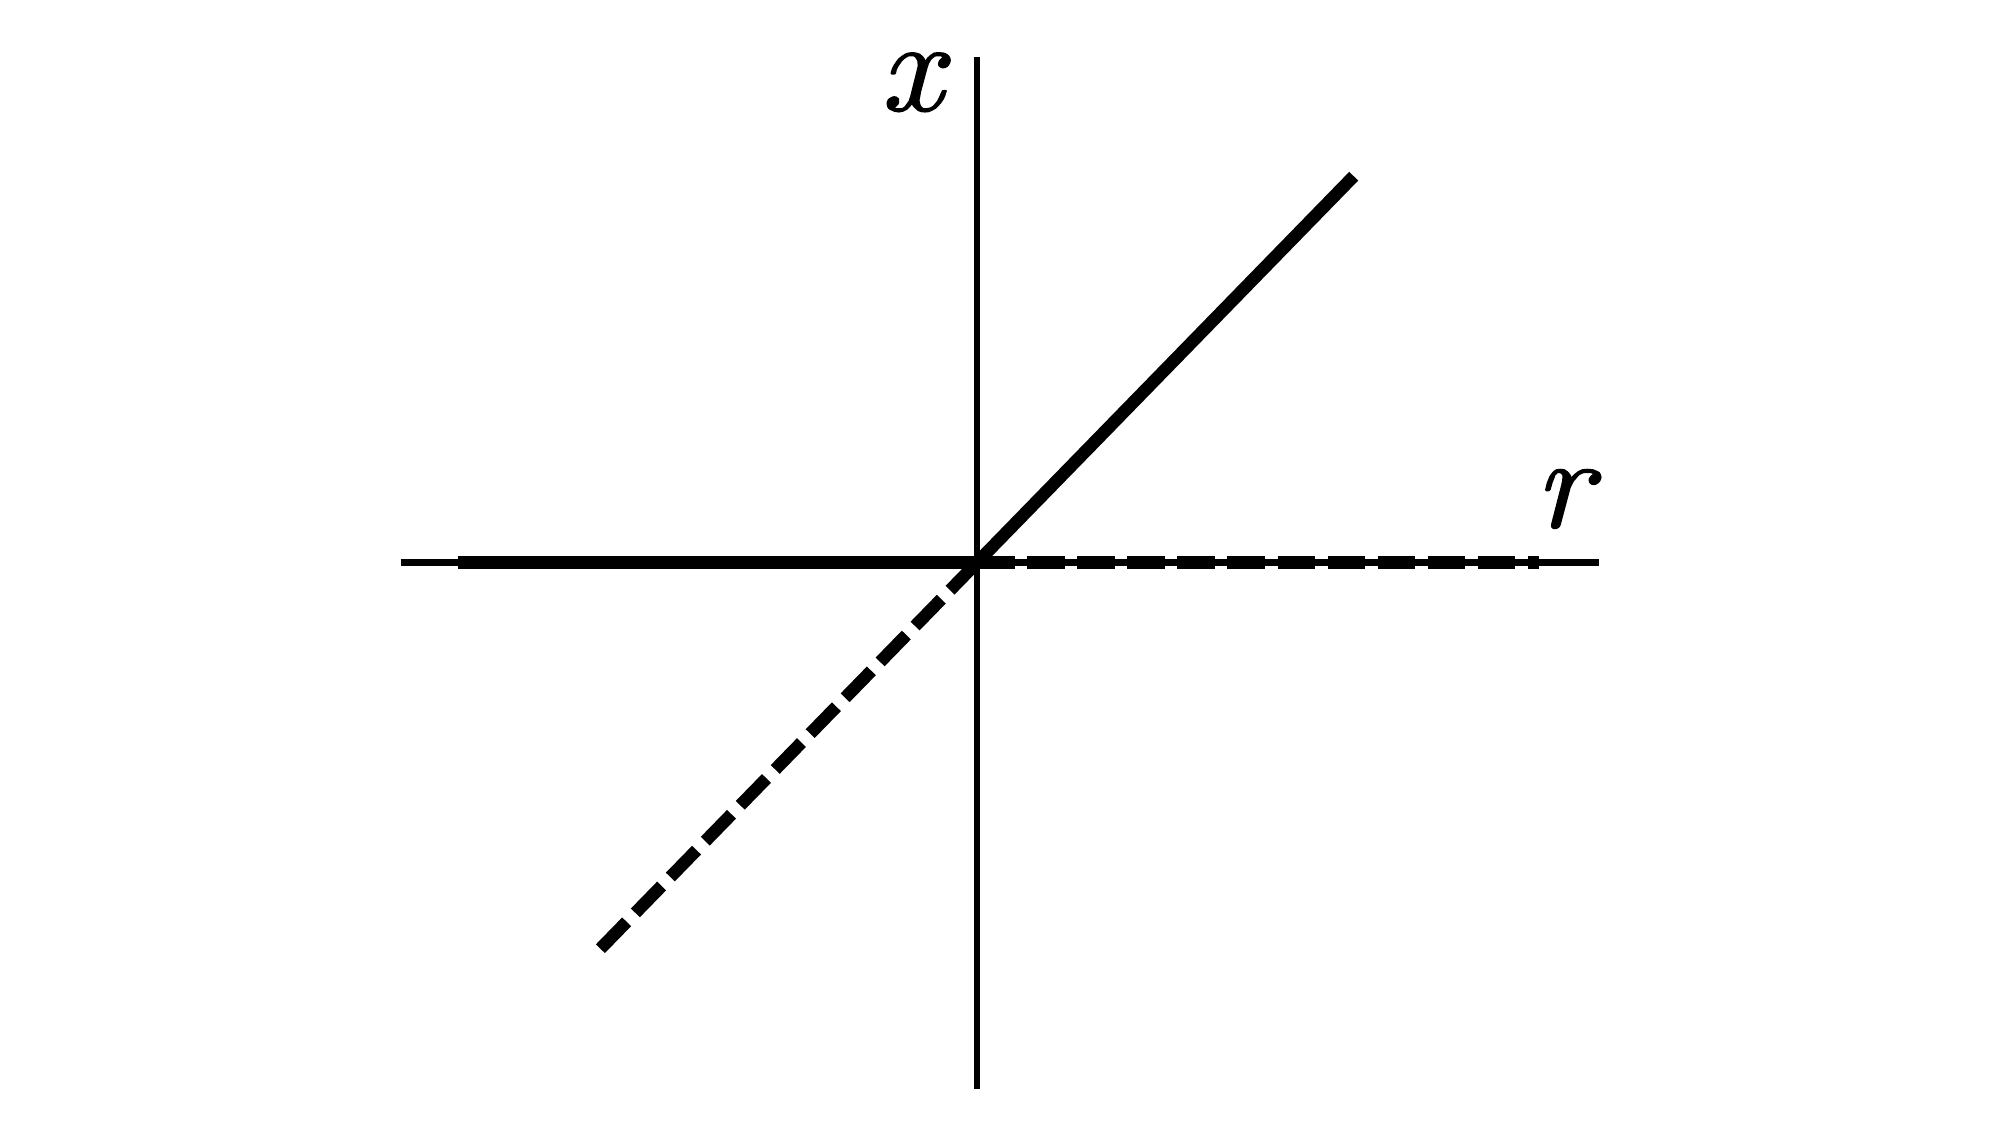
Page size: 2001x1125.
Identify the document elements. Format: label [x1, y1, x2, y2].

text_box [873, 0, 978, 177]
text_box [976, 176, 1354, 562]
text_box [1531, 396, 1628, 593]
text_box [600, 562, 977, 949]
